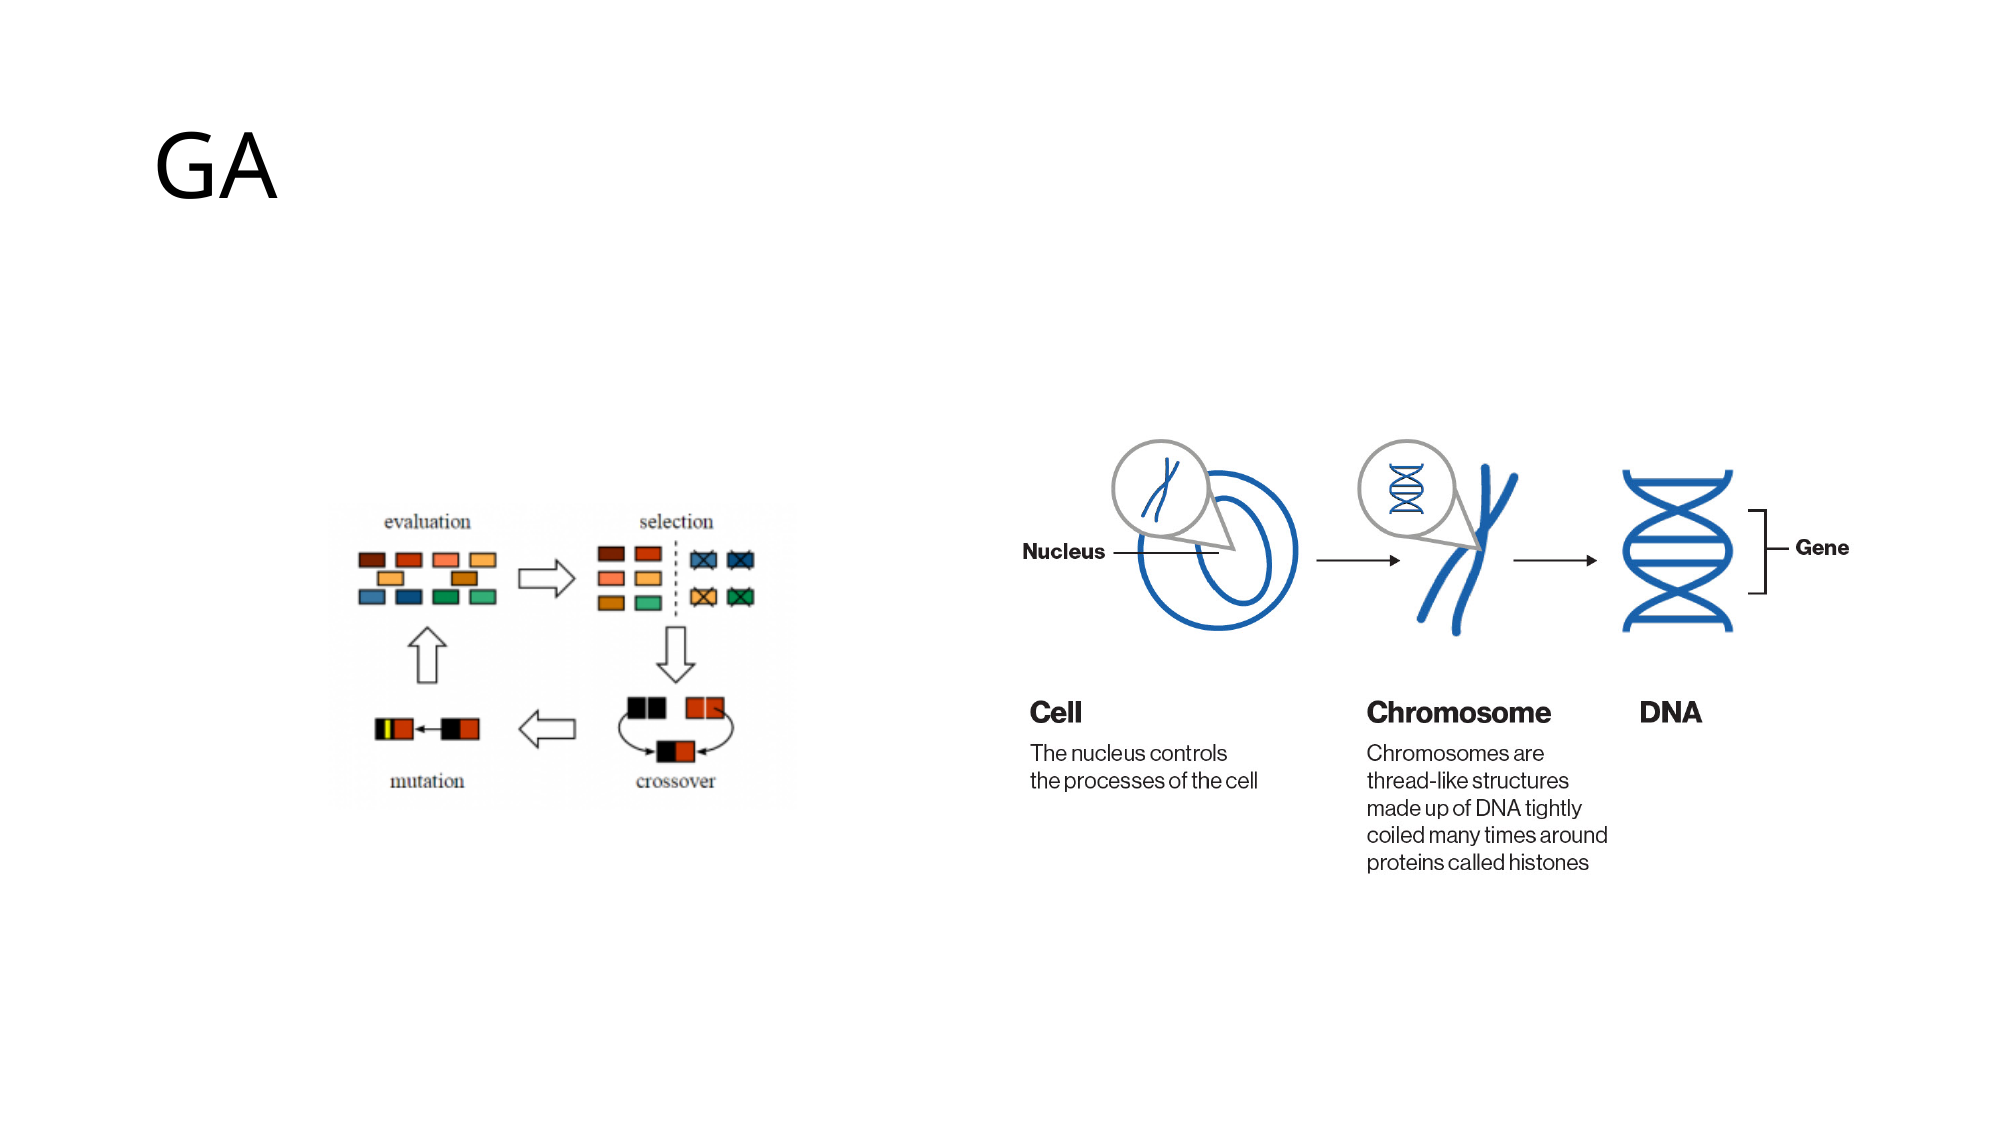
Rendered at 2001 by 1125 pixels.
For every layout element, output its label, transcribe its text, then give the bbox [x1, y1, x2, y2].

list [328, 503, 797, 810]
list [1012, 429, 1863, 884]
title GA [137, 59, 1863, 278]
